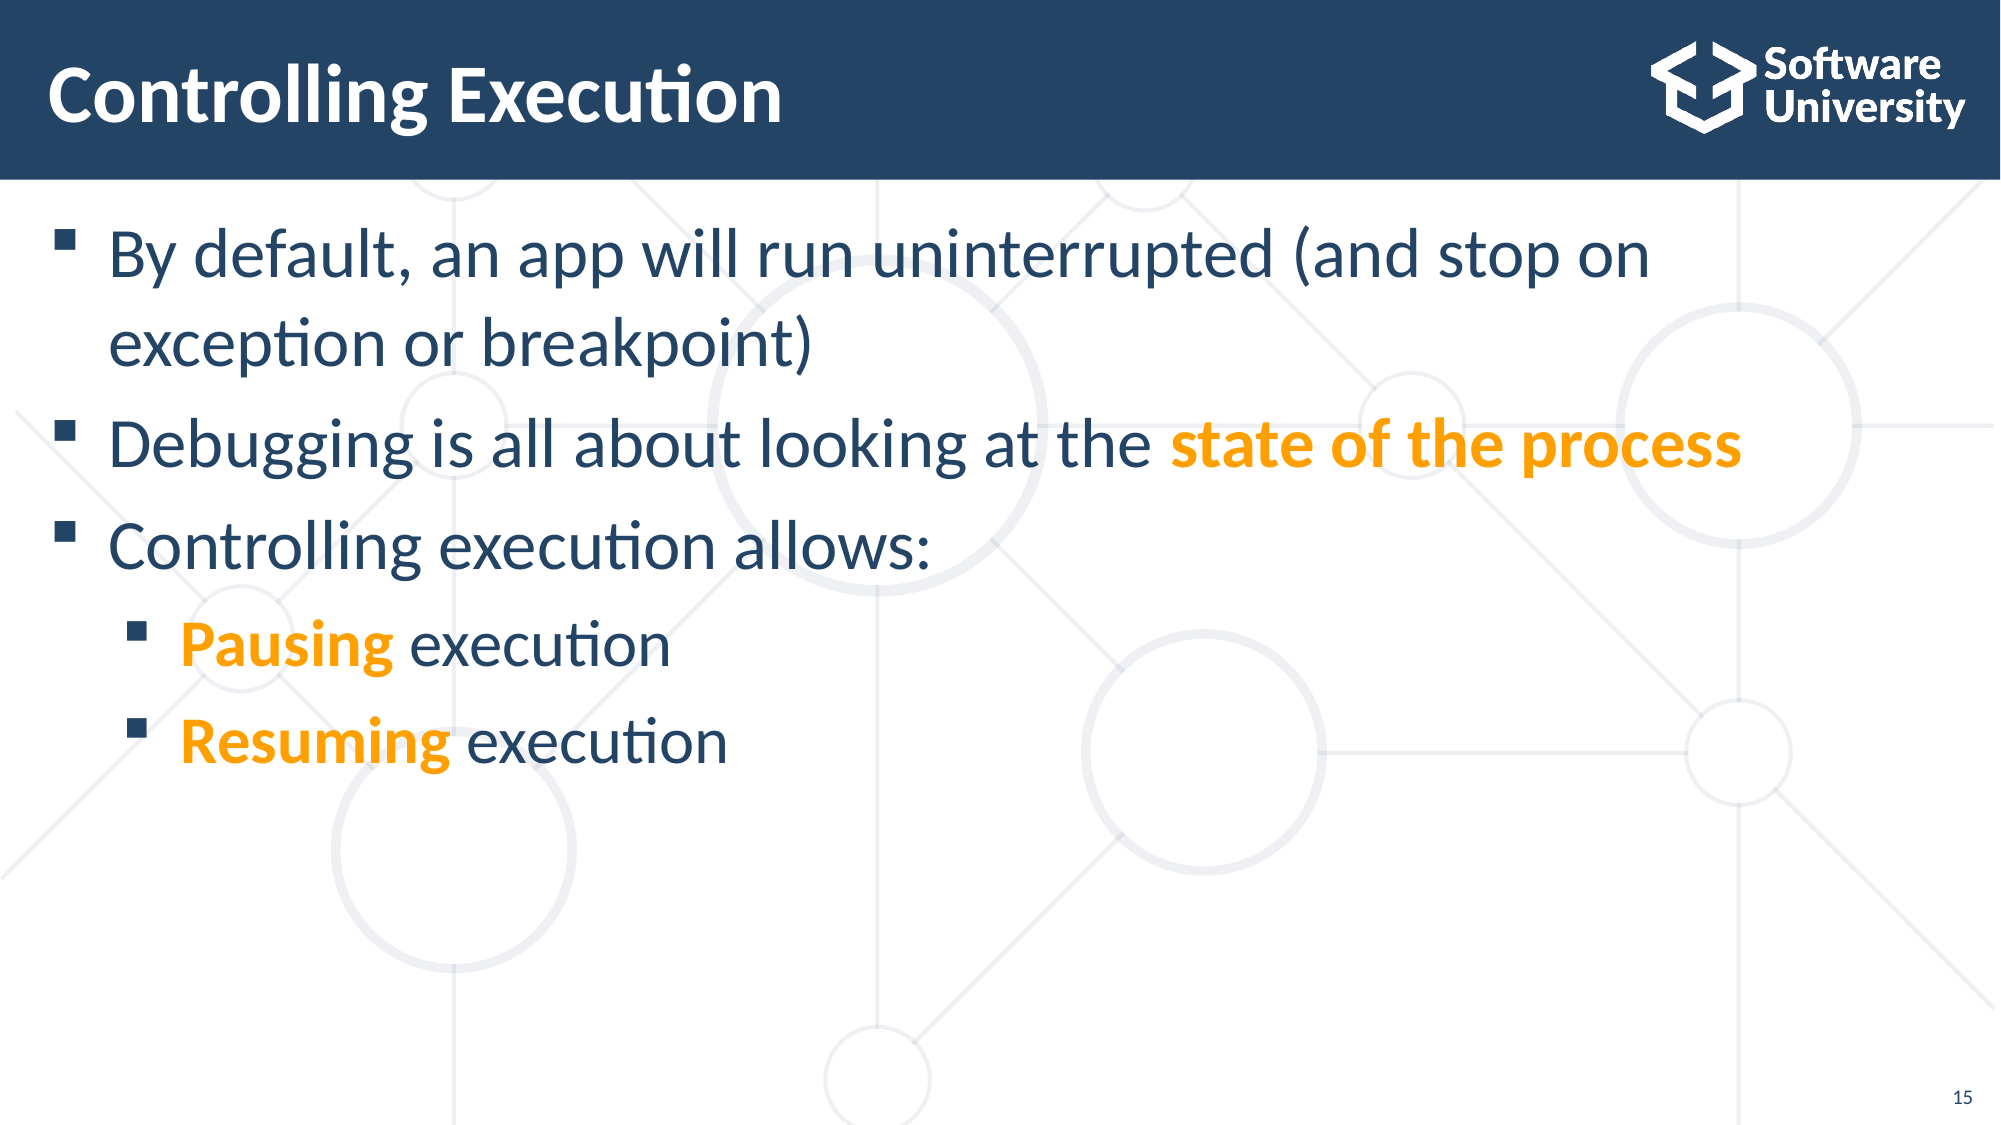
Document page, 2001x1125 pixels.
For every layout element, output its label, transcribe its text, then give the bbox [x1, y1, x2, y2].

list By default, an app will run uninterrupted (and stop on exception or breakpoint) Debugging is all about looking at the state of the process Controlling execution allows: Pausing execution Resuming execution [31, 196, 1970, 1104]
title Controlling Execution [31, 16, 1625, 162]
slide_number 15 [1927, 1067, 1989, 1117]
picture [1651, 41, 1966, 134]
